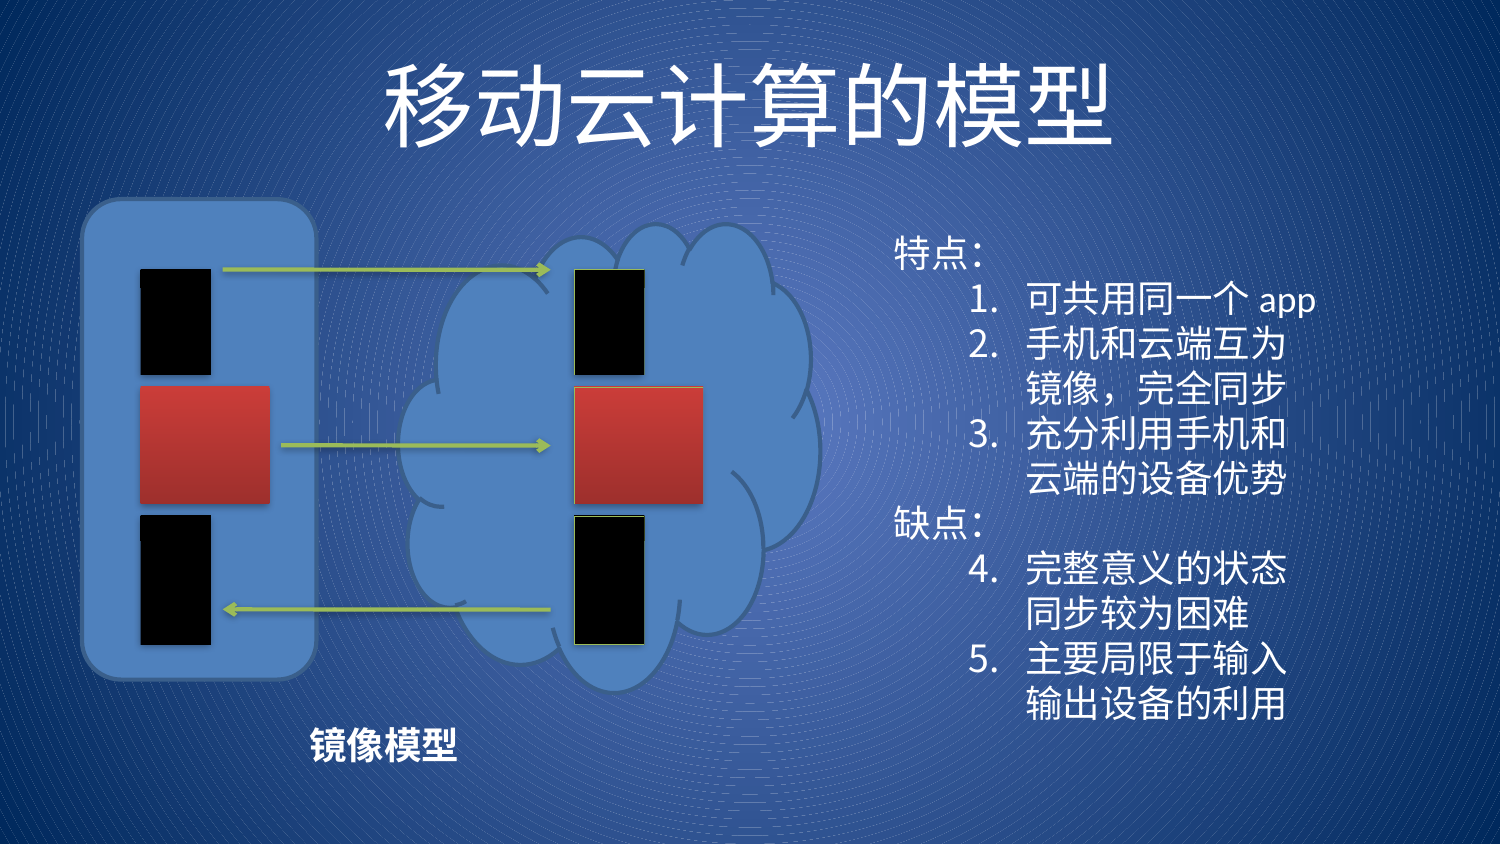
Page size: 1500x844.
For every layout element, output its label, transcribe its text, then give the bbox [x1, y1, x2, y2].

text_box 特点： 可共用同一个app 手机和云端互为镜像，完全同步 充分利用手机和云端的设备优势 缺点： 完整意义的状态同步较为困难 主要局限于输入输出设备的利用 [878, 222, 1336, 733]
text_box [395, 221, 823, 696]
text_box [140, 269, 211, 375]
text_box [574, 269, 645, 375]
title 移动云计算的模型 [75, 33, 1425, 175]
text_box [574, 386, 704, 504]
text_box 镜像模型 [294, 714, 475, 775]
text_box [574, 515, 645, 645]
text_box [140, 386, 270, 504]
text_box [140, 515, 211, 645]
text_box [79, 196, 319, 682]
